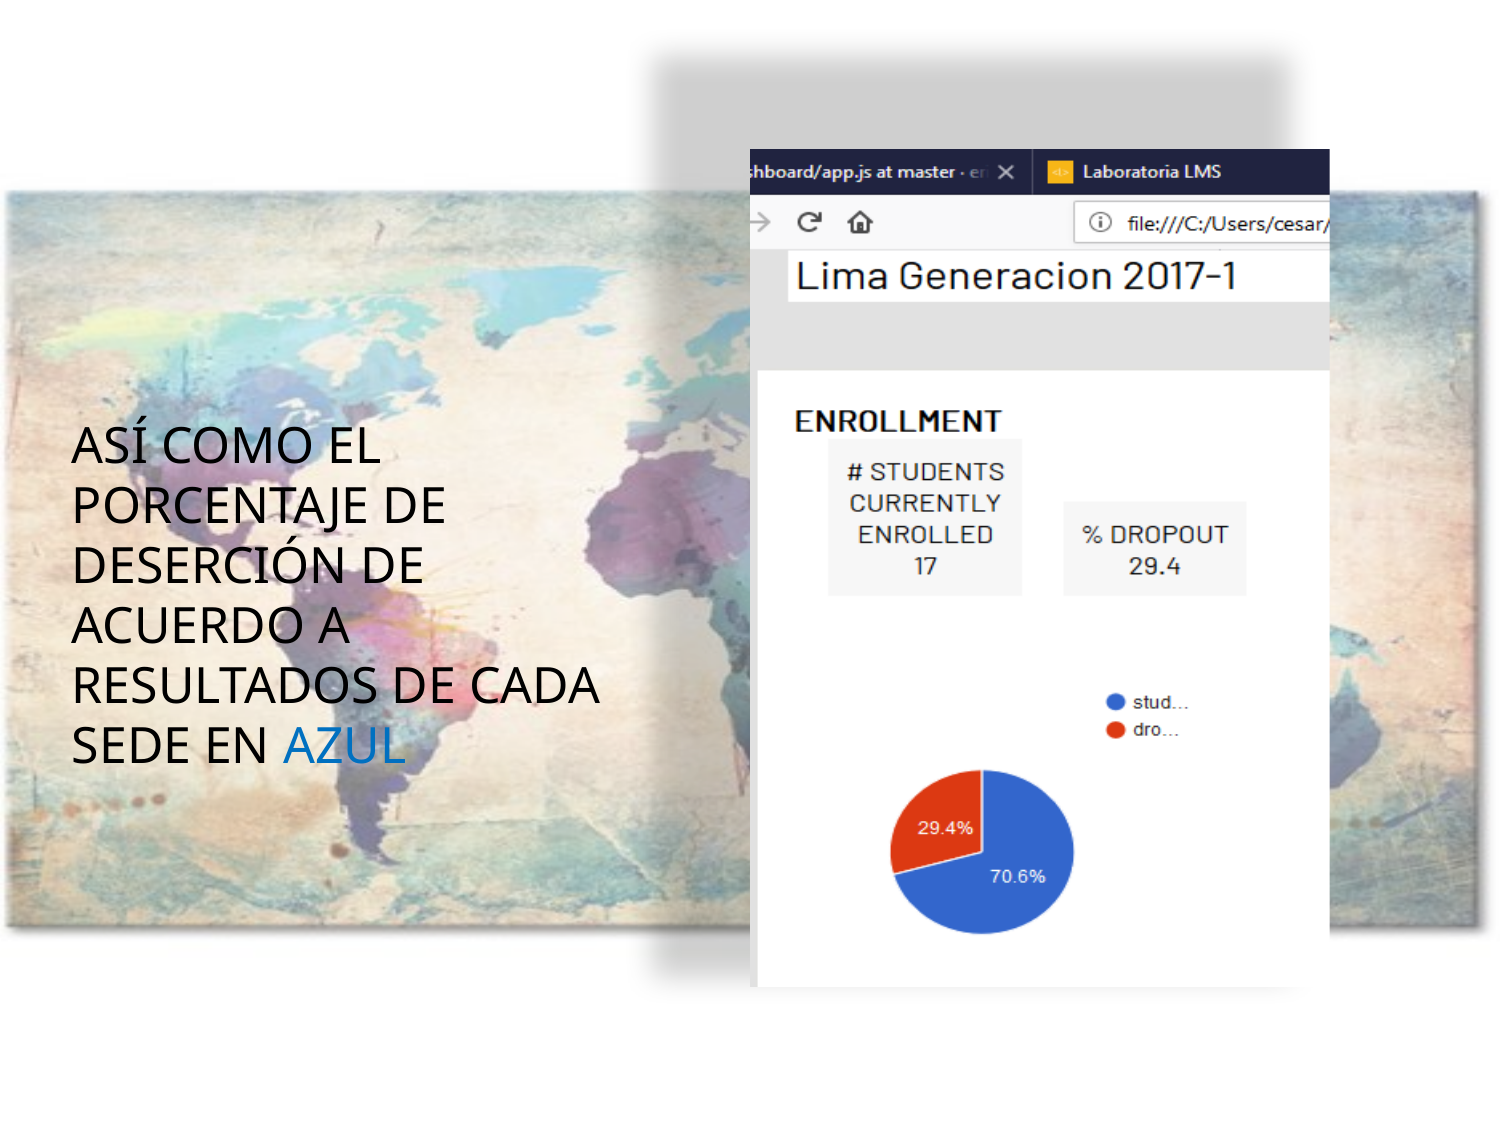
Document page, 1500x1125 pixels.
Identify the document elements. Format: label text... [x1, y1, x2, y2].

text_box ASÍ COMO EL PORCENTAJE DE DESERCIÓN DE ACUERDO A RESULTADOS DE CADA SEDE EN AZUL [57, 406, 616, 782]
picture [749, 148, 1330, 987]
